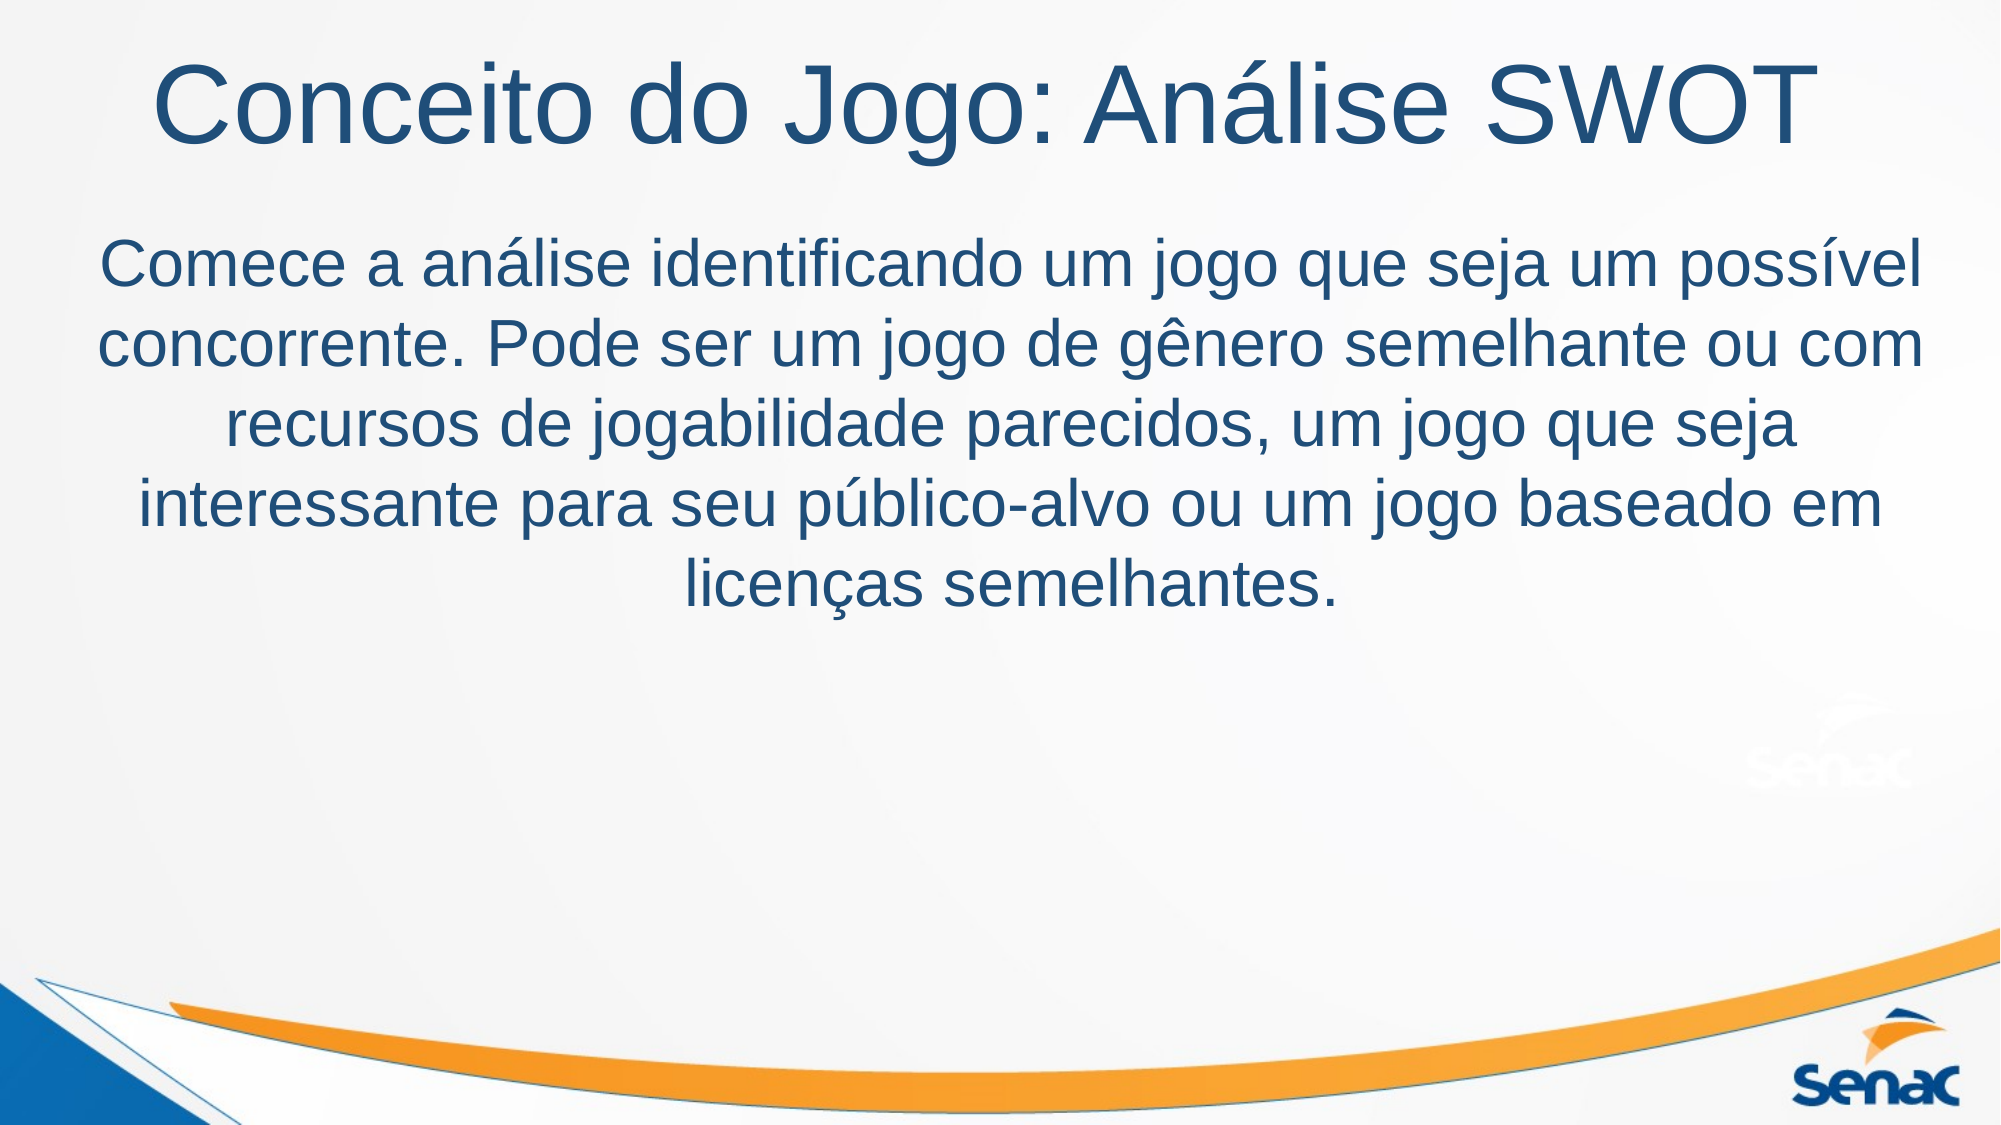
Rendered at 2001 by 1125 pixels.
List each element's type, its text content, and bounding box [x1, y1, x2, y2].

title Conceito do Jogo: Análise SWOT [0, 36, 1973, 178]
list Comece a análise identificando um jogo que seja um possível concorrente. Pode ser um jogo de gênero semelhante ou com recursos de jogabilidade parecidos, um jogo que seja interessante para seu público-alvo ou um jogo baseado em licenças semelhantes. [52, 211, 1973, 926]
picture [0, 0, 2001, 1125]
